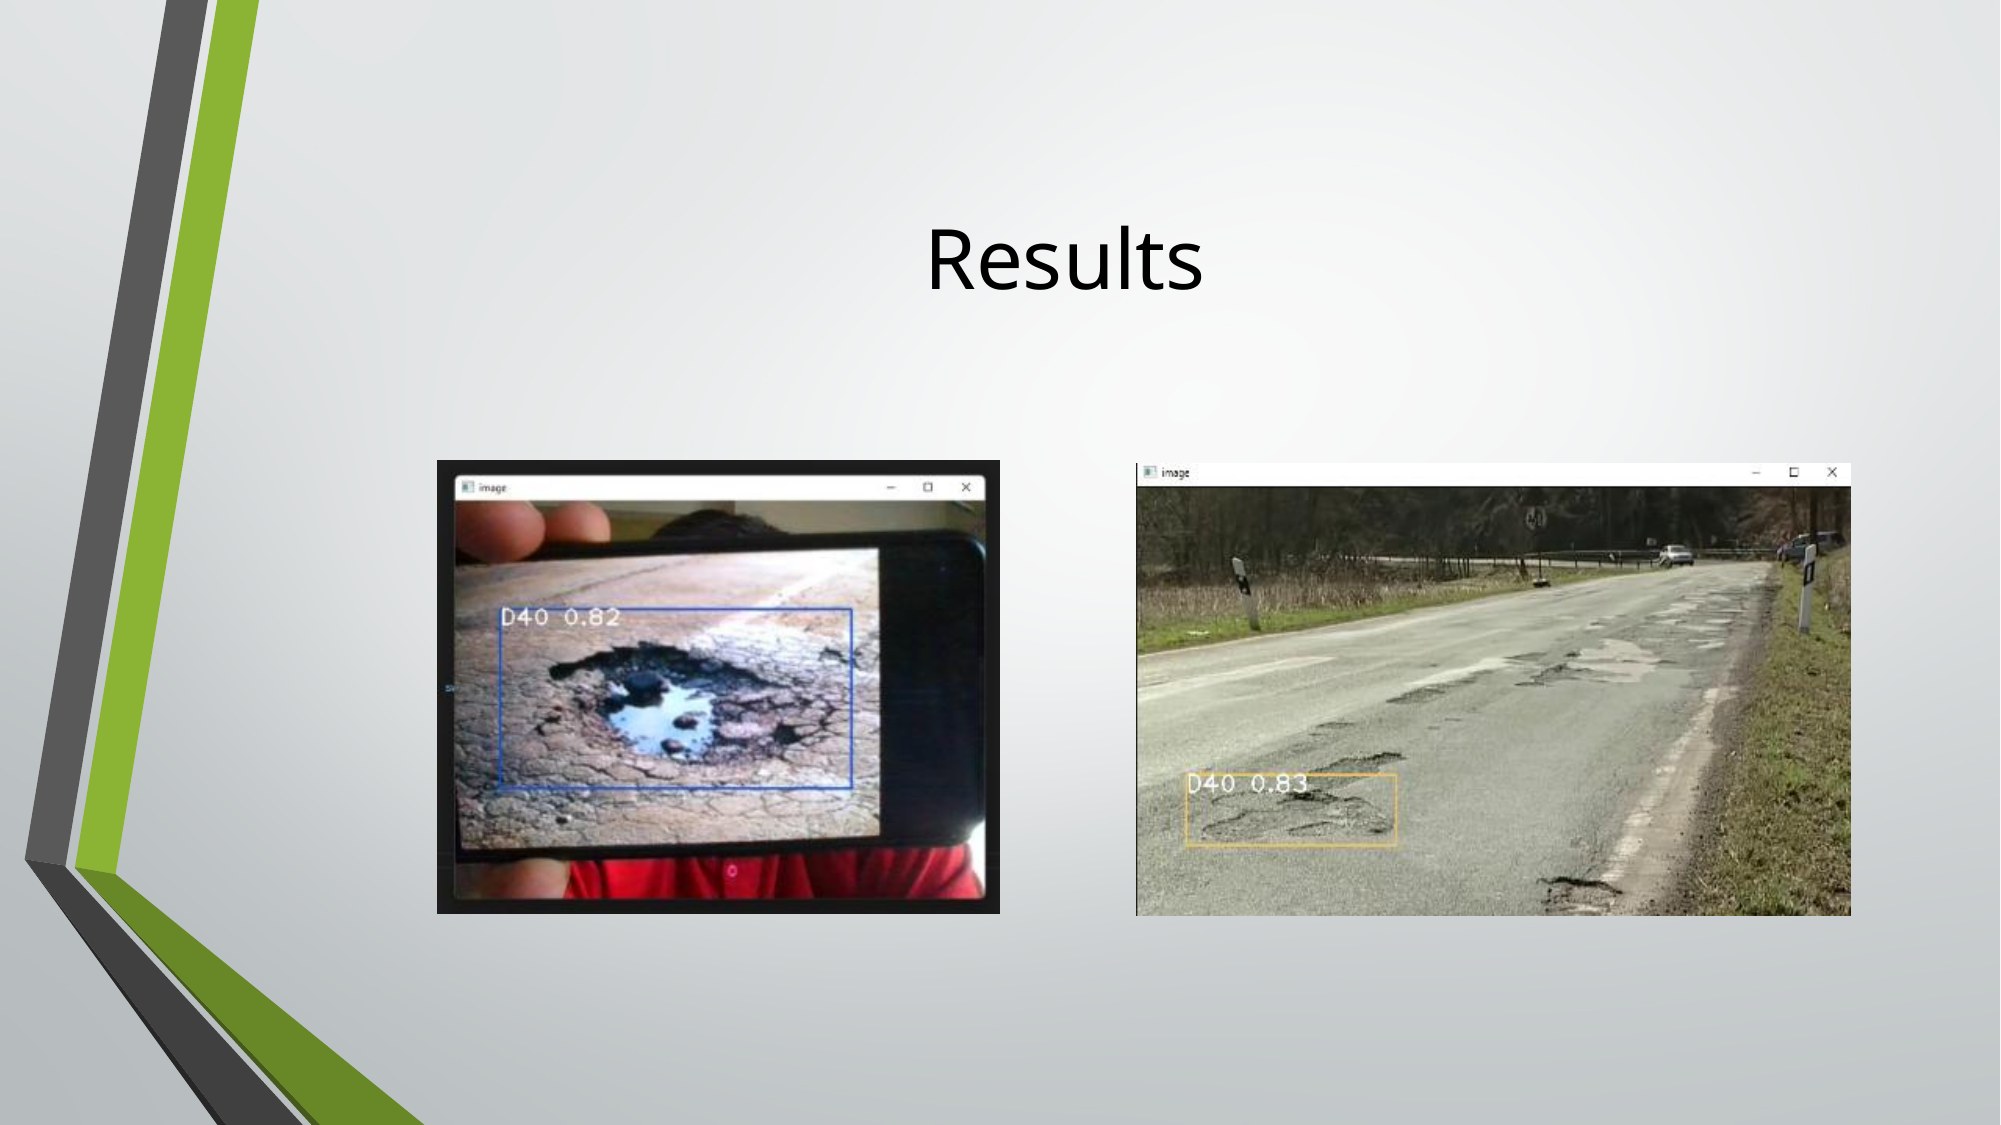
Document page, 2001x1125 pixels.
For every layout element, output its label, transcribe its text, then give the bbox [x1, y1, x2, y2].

title Results [243, 112, 1887, 400]
picture [1136, 463, 1851, 916]
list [437, 460, 1001, 915]
